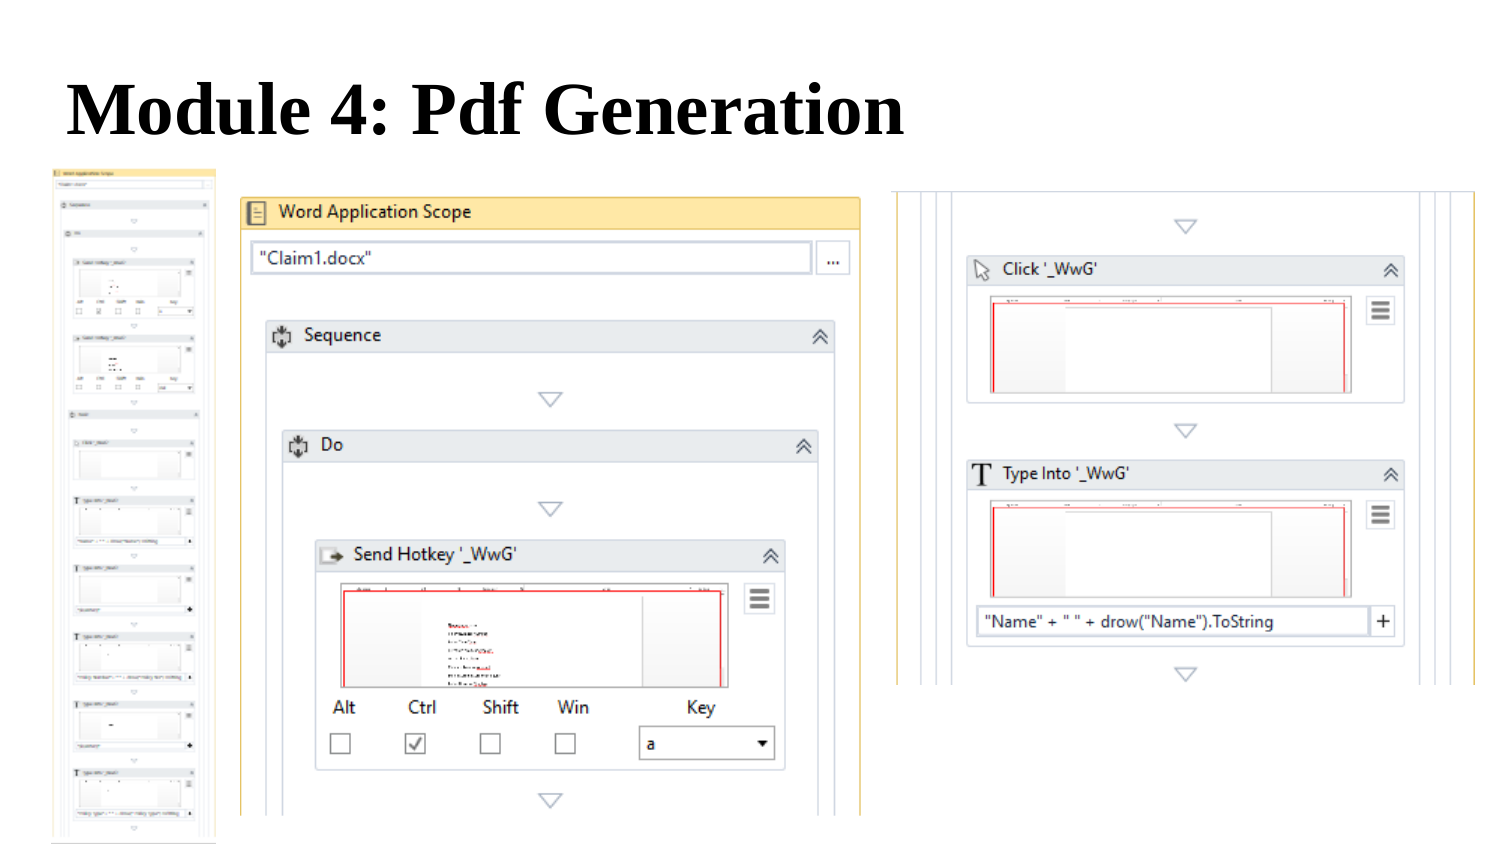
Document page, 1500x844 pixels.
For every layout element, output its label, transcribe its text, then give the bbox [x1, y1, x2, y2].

picture [239, 191, 868, 819]
picture [50, 166, 216, 844]
picture [891, 191, 1476, 685]
title Module 4: Pdf Generation [51, 44, 1449, 139]
